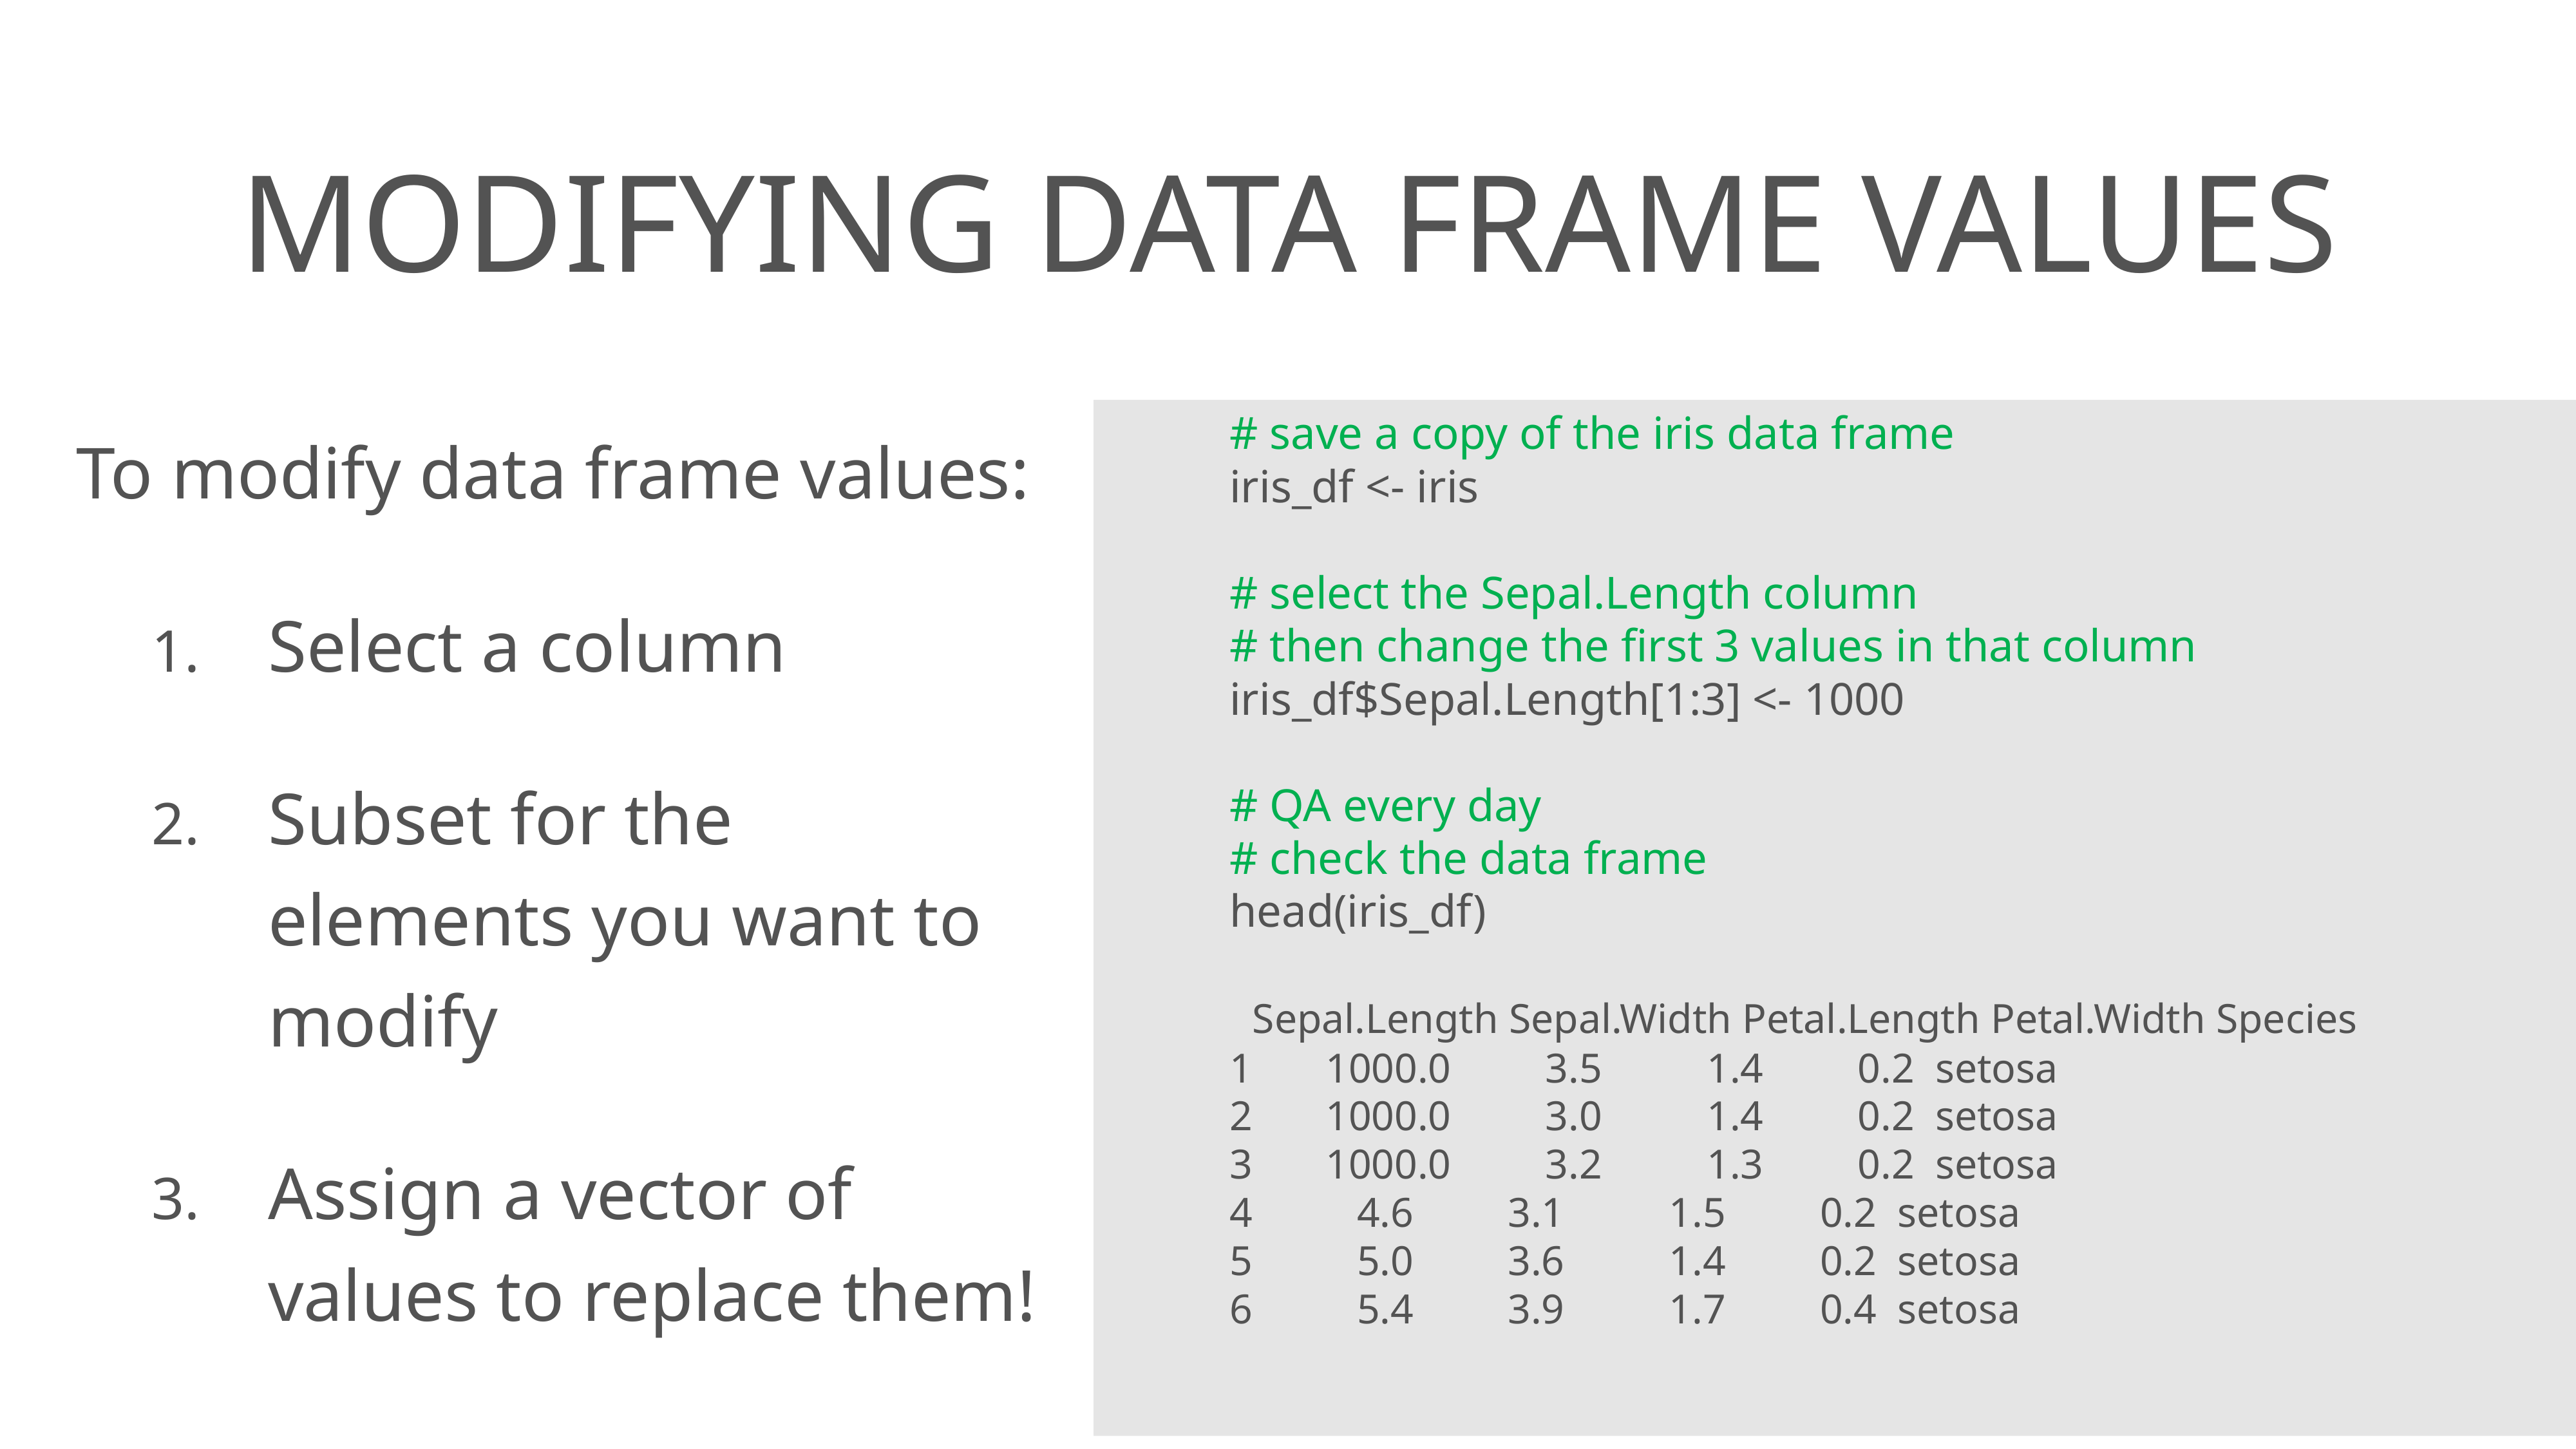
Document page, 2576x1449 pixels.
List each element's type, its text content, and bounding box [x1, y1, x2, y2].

list To modify data frame values: Select a column Subset for the elements you want to modify Assign a vector of values to replace them! [70, 404, 1059, 1342]
title MODIFYING DATA FRAME VALUES [70, 37, 2507, 401]
text_box # save a copy of the iris data frame iris_df <- iris # select the Sepal.Length column # then change the first 3 values in that column iris_df$Sepal.Length[1:3] <- 1000 # QA every day # check the data frame head(iris_df) Sepal.Length Sepal.Width Petal.Length Petal.Width Species 1 1000.0 3.5 1.4 0.2 setosa 2 1000.0 3.0 1.4 0.2 setosa 3 1000.0 3.2 1.3 0.2 setosa 4 4.6 3.1 1.5 0.2 setosa 5 5.0 3.6 1.4 0.2 setosa 6 5.4 3.9 1.7 0.4 setosa [1094, 399, 2576, 1436]
